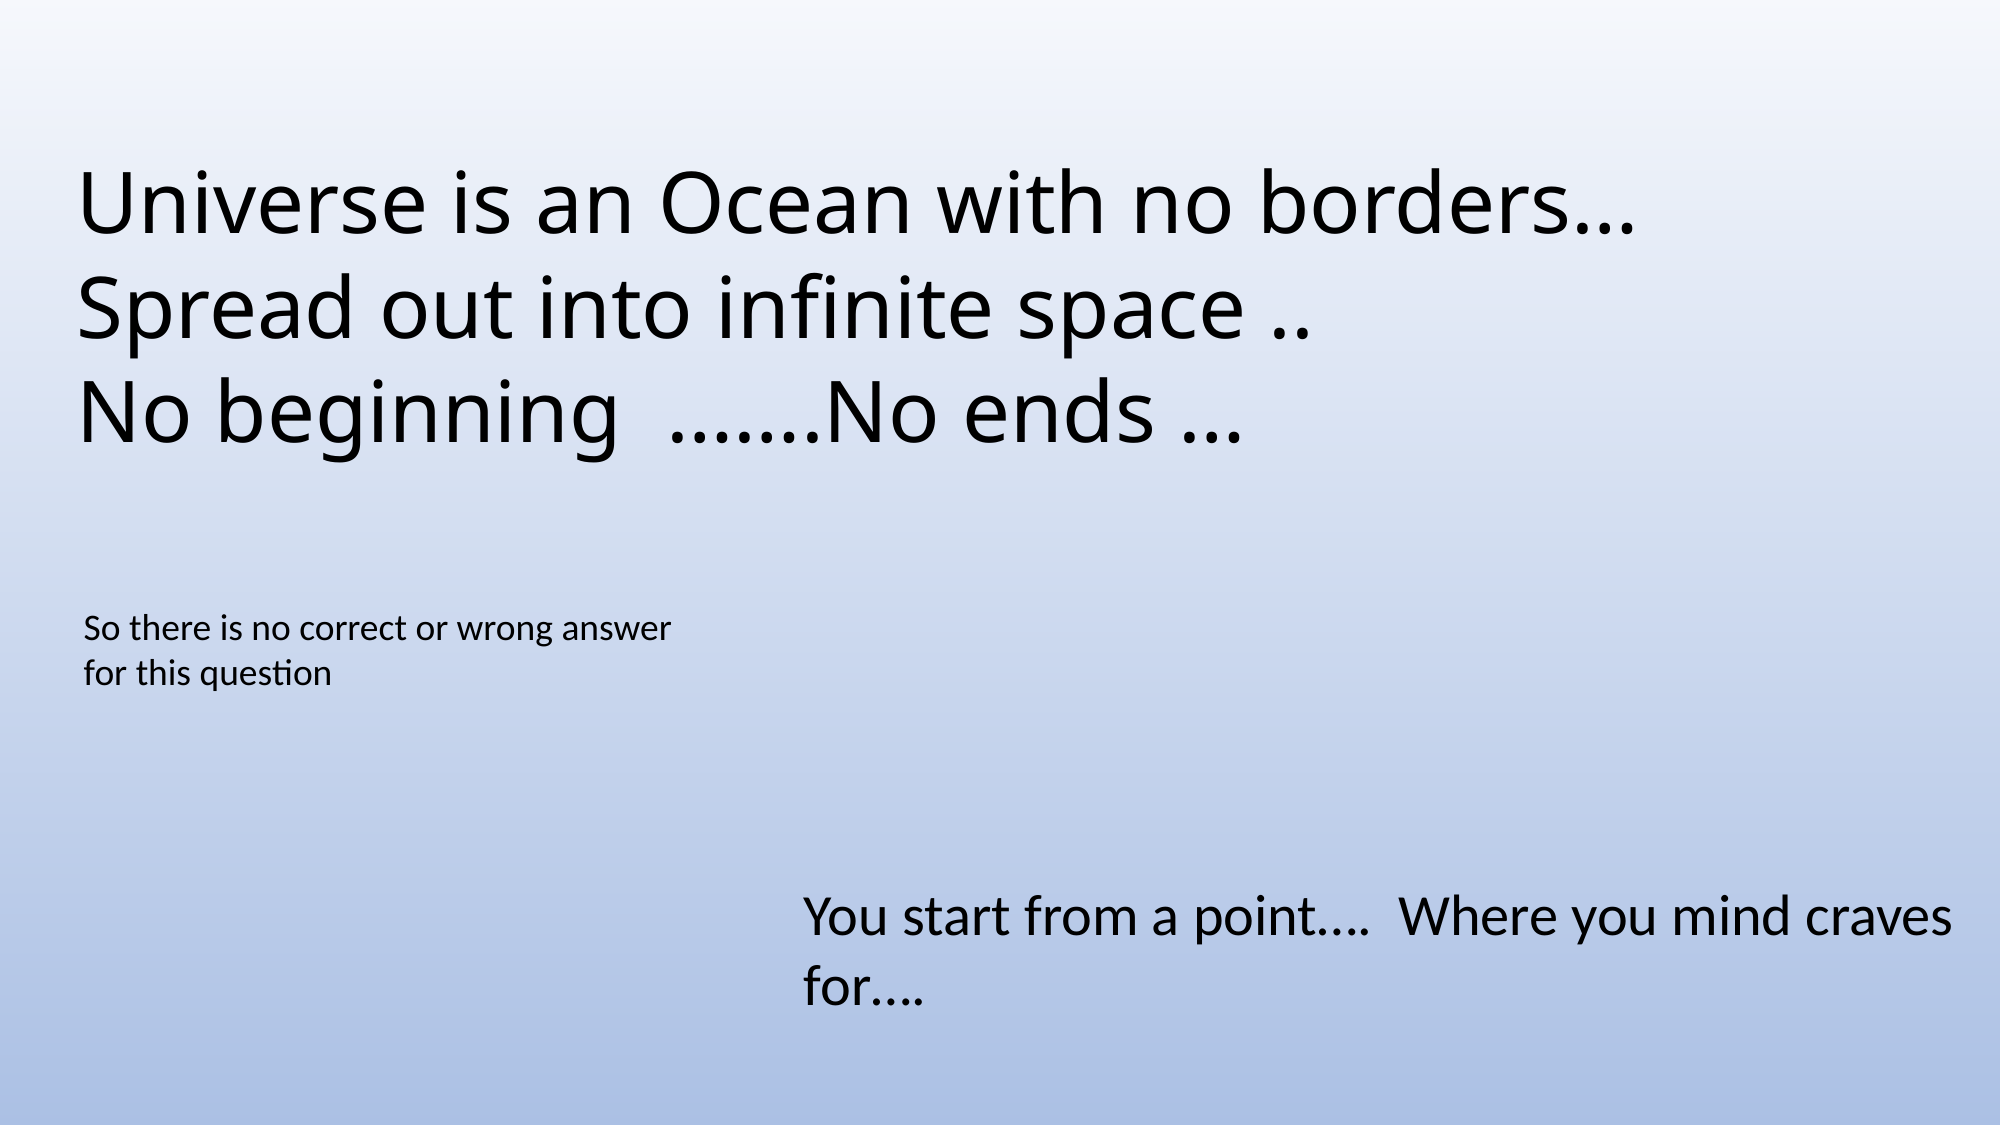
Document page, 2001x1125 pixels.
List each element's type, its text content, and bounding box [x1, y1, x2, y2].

text_box So there is no correct or wrong answer for this question [69, 595, 718, 701]
text_box You start from a point…. Where you mind craves for…. [789, 869, 1994, 1025]
title Universe is an Ocean with no borders… Spread out into infinite space .. No beginning …….No ends … [61, 140, 1787, 474]
